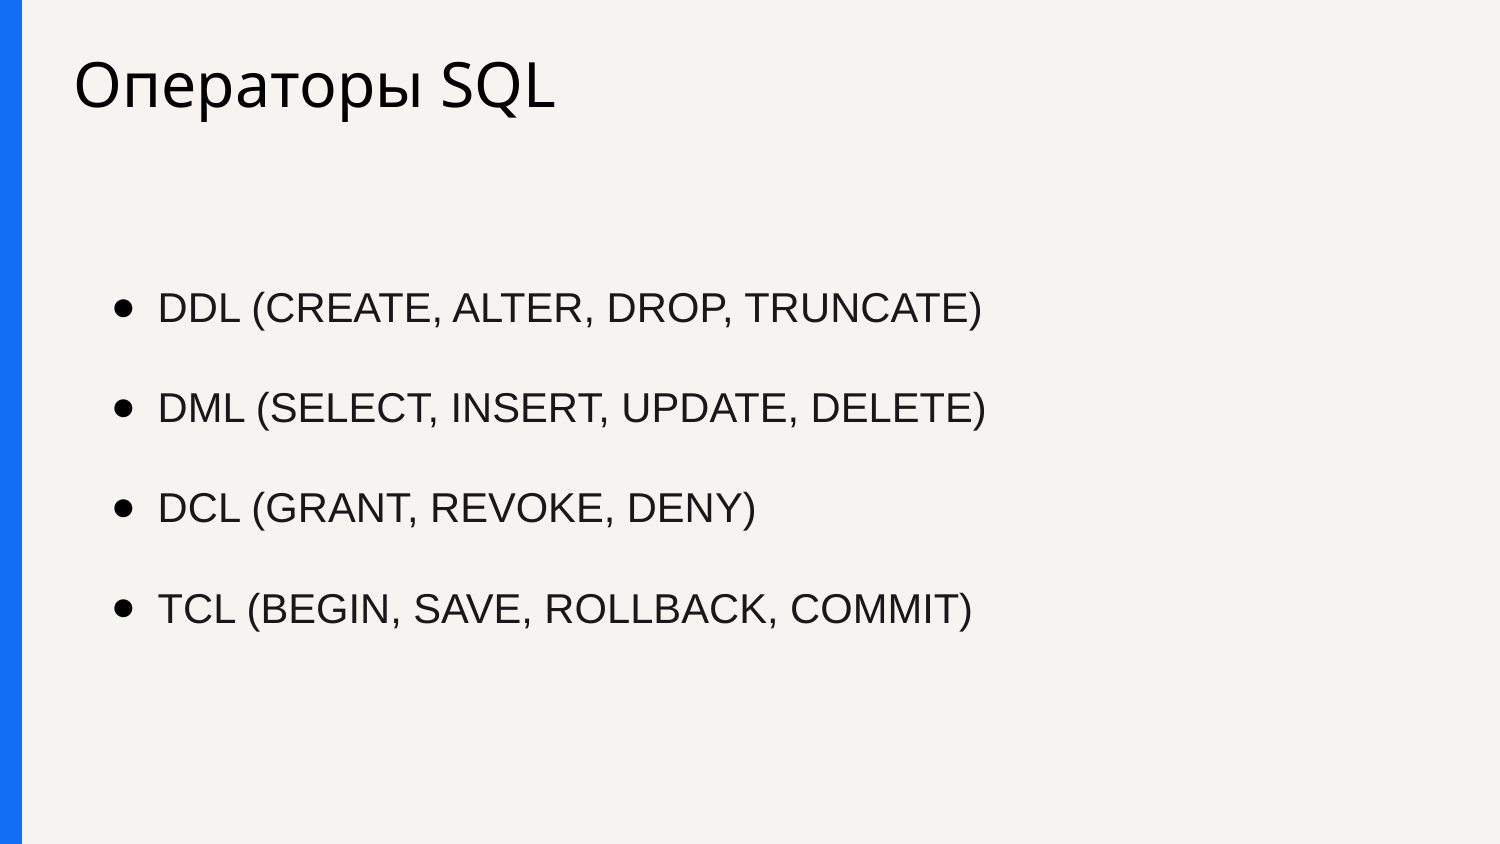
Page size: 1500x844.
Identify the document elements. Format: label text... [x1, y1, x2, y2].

text_box [0, 0, 22, 844]
subtitle DDL (CREATE, ALTER, DROP, TRUNCATE) DML (SELECT, INSERT, UPDATE, DELETE) DCL (GRANT, REVOKE, DENY) TCL (BEGIN, SAVE, ROLLBACK, COMMIT) [75, 216, 1332, 686]
title Операторы SQL [59, 29, 1281, 183]
